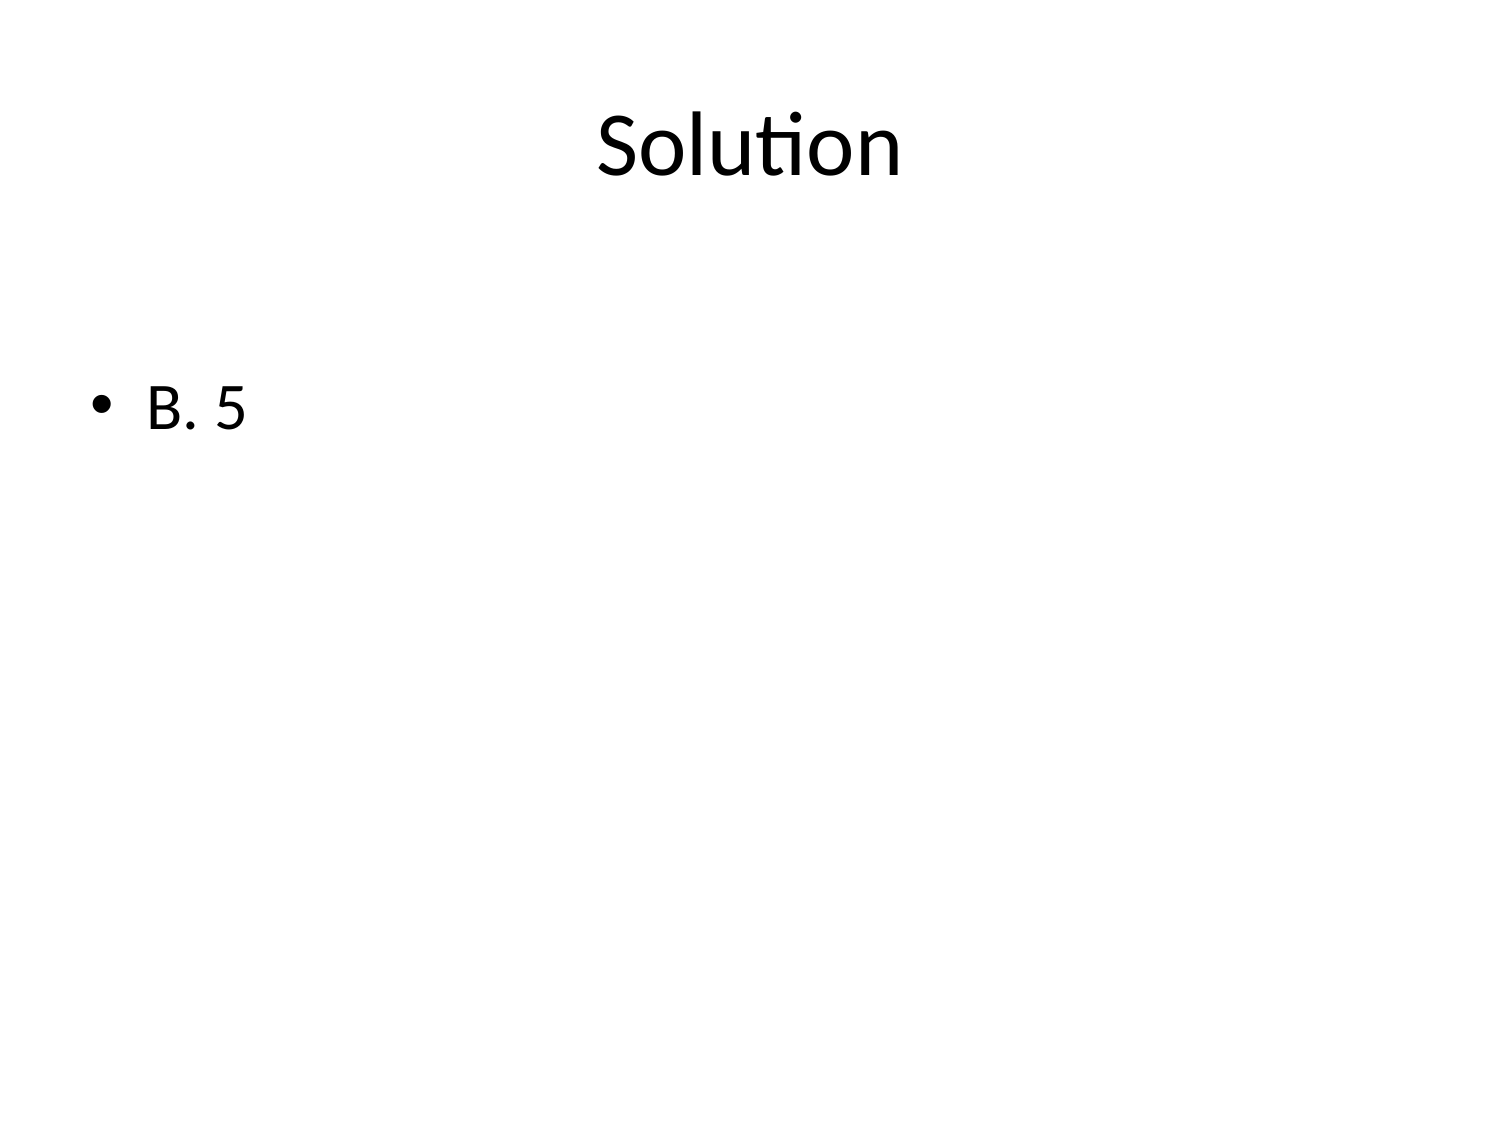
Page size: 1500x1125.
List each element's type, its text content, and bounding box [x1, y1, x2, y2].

list B. 5 [75, 262, 1425, 1005]
title Solution [75, 45, 1425, 233]
